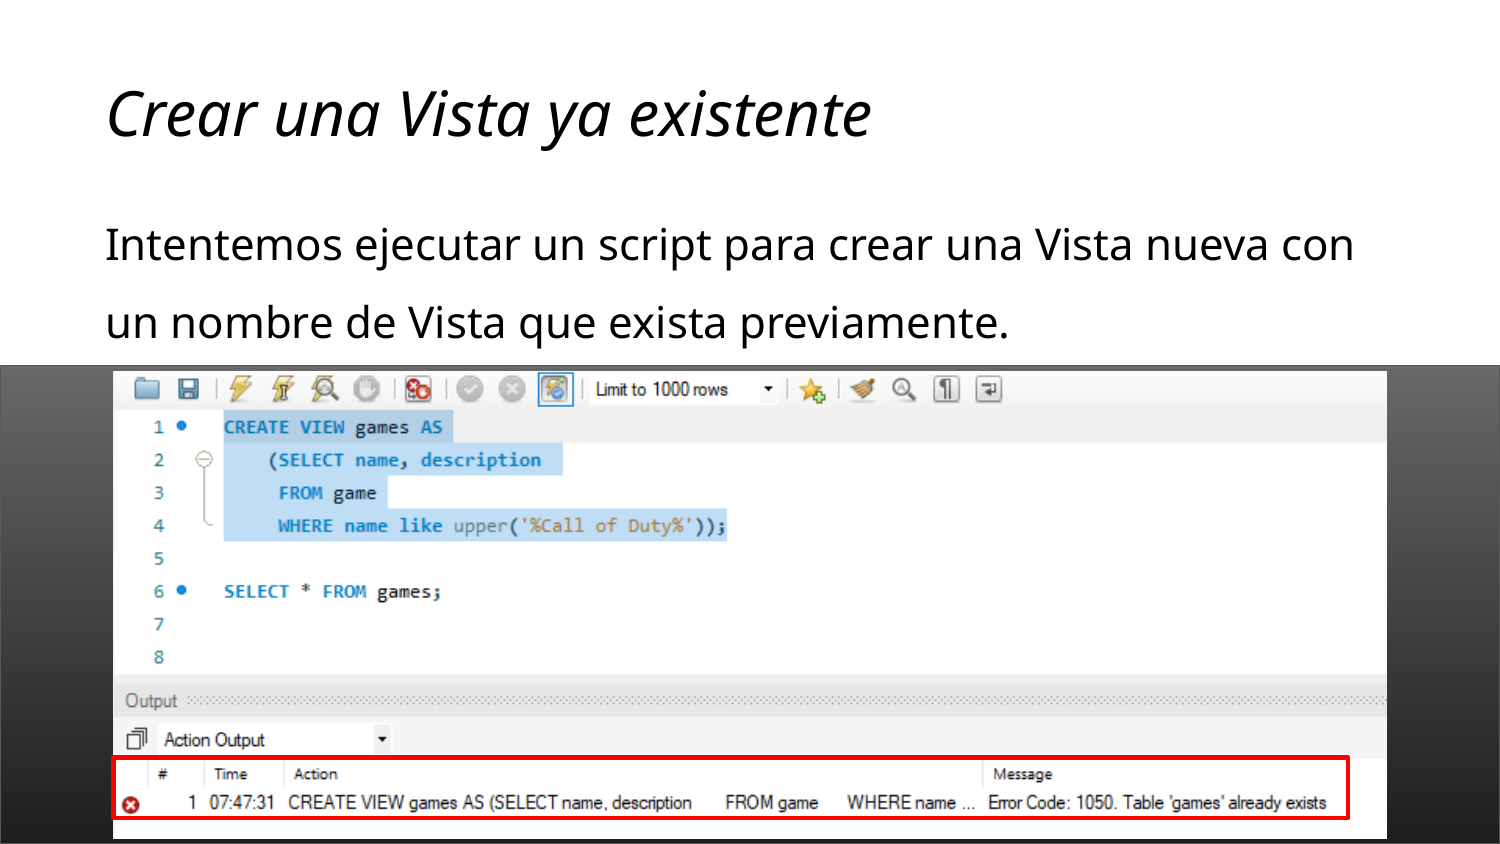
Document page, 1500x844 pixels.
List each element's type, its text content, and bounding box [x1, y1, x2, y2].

text_box [0, 365, 1500, 844]
text_box Intentemos ejecutar un script para crear una Vista nueva con un nombre de Vista que exista previamente. [90, 175, 1437, 292]
text_box Crear una Vista ya existente [90, 58, 1242, 175]
picture [112, 370, 1387, 839]
